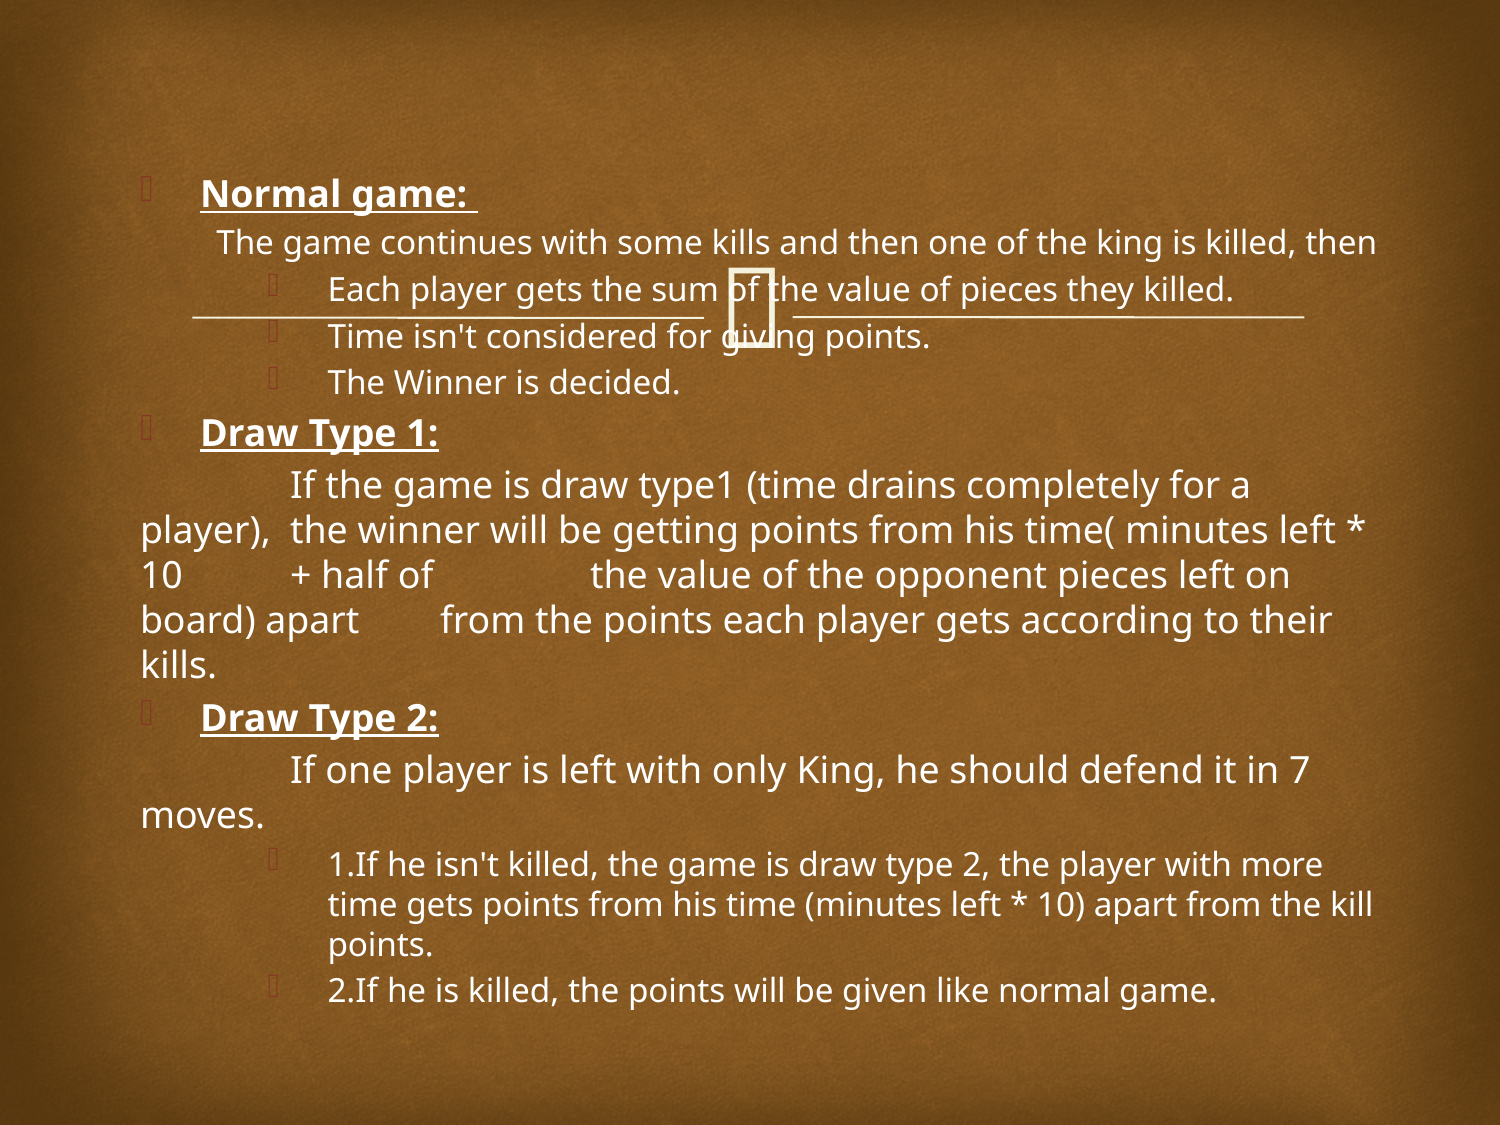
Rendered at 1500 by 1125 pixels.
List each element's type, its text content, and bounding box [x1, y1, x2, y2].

list Normal game: The game continues with some kills and then one of the king is killed, then Each player gets the sum of the value of pieces they killed. Time isn't considered for giving points. The Winner is decided. Draw Type 1: If the game is draw type1 (time drains completely for a player), the winner will be getting points from his time( minutes left * 10 + half of the value of the opponent pieces left on board) apart from the points each player gets according to their kills. Draw Type 2: If one player is left with only King, he should defend it in 7 moves. 1.If he isn't killed, the game is draw type 2, the player with more time gets points from his time (minutes left * 10) apart from the kill points. 2.If he is killed, the points will be given like normal game. [125, 162, 1396, 1013]
